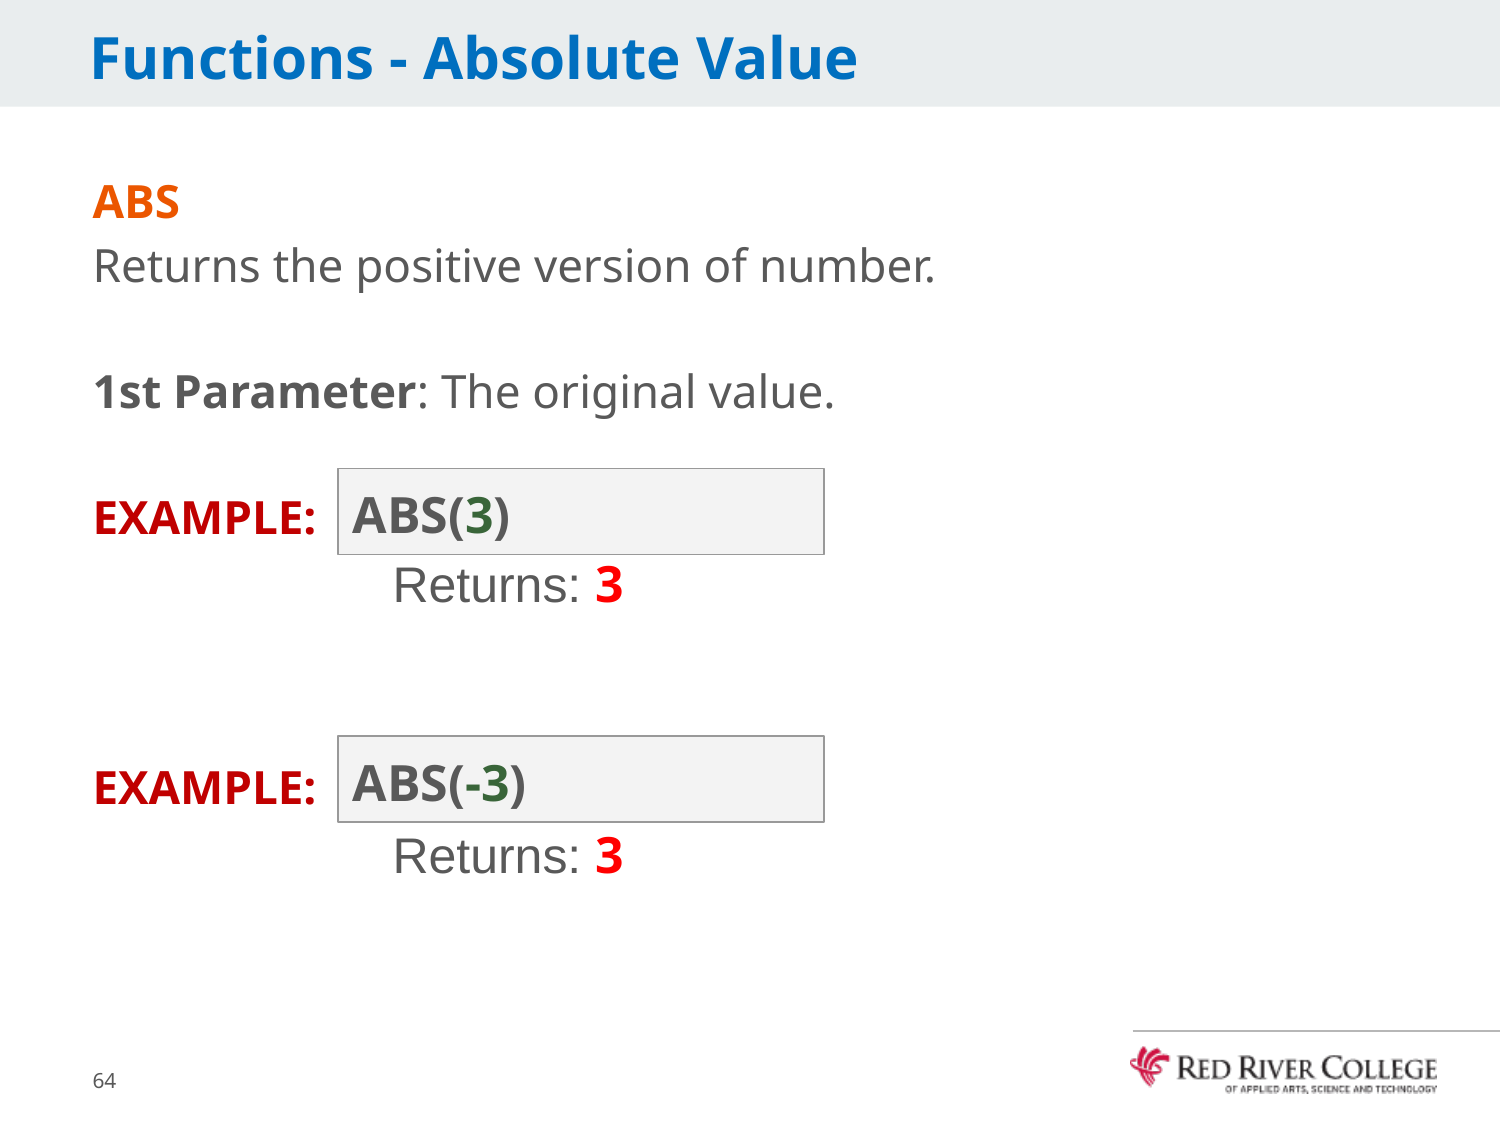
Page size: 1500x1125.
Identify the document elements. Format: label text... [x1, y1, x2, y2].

list ABS Returns the positive version of number. 1st Parameter: The original value. EXAMPLE: Returns: 3 EXAMPLE: Returns: 3 [77, 157, 1259, 930]
slide_number 64 [77, 1038, 263, 1125]
list ABS(-3) [337, 736, 825, 823]
picture [1130, 1046, 1437, 1094]
list ABS(3) [337, 468, 825, 555]
title Functions - Absolute Value [74, 21, 1257, 104]
